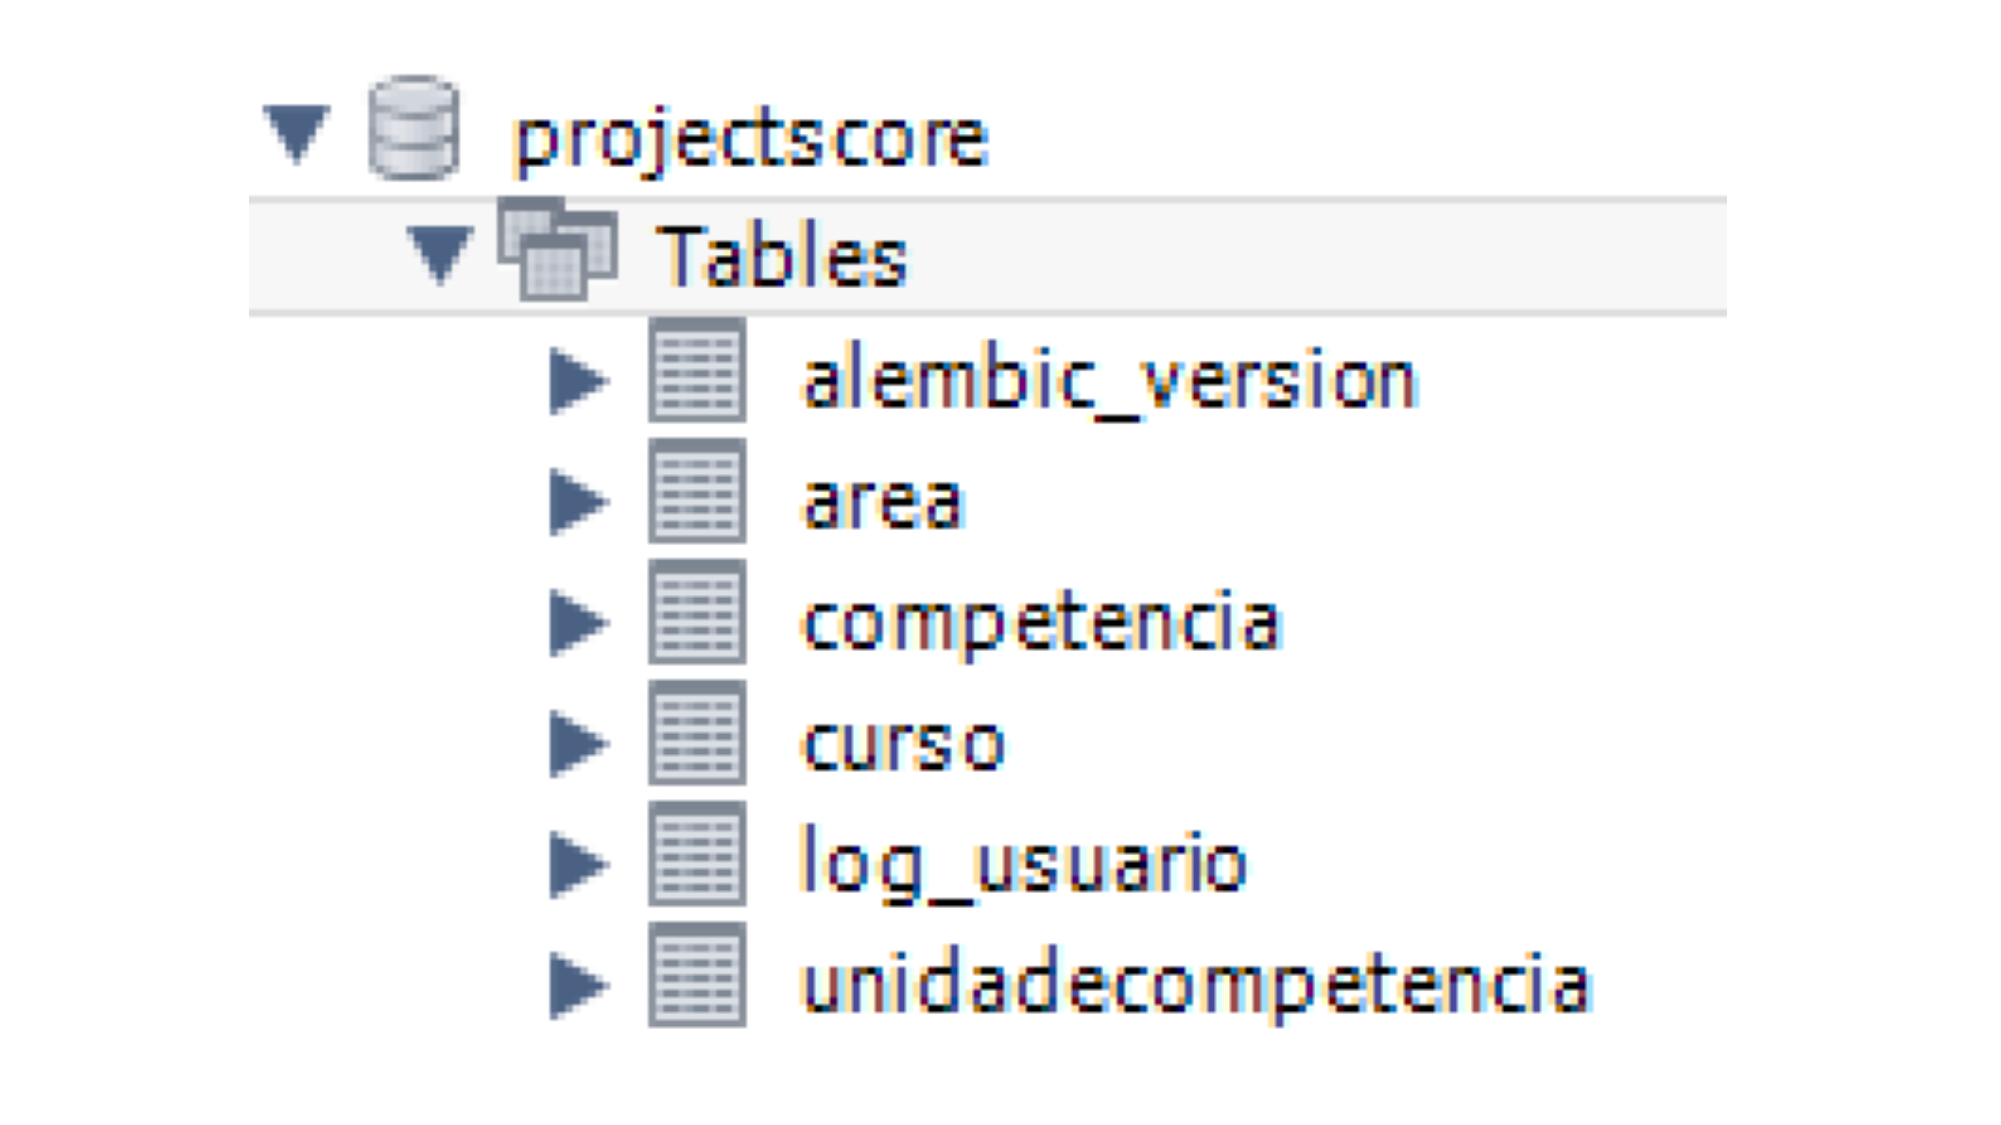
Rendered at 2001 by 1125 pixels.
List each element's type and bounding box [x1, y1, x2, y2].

picture [249, 65, 1727, 1044]
